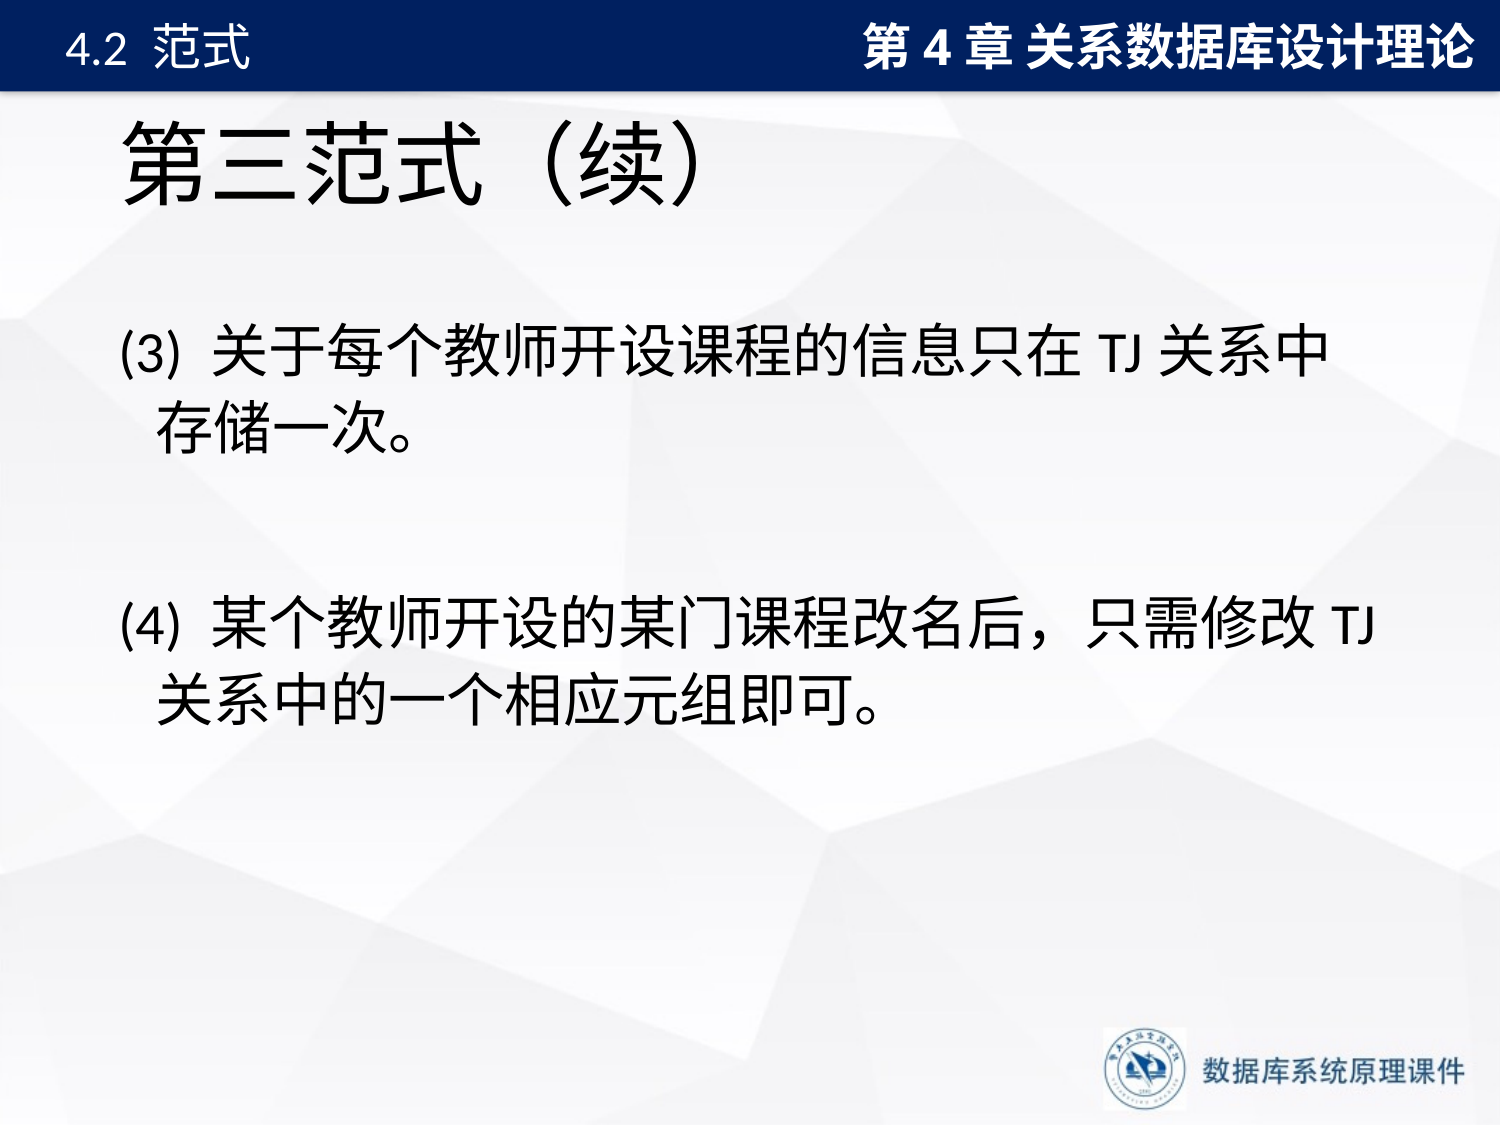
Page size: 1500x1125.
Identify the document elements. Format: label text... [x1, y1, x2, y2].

picture [0, 92, 1500, 1125]
text_box [0, 0, 1500, 92]
title 第三范式（续） [103, 100, 1397, 278]
text_box 4.2 范式 [50, 8, 266, 83]
list (3) 关于每个教师开设课程的信息只在TJ关系中存储一次。 (4) 某个教师开设的某门课程改名后，只需修改TJ关系中的一个相应元组即可。 [103, 299, 1397, 1014]
text_box 第4章 关系数据库设计理论 [847, 7, 1491, 83]
